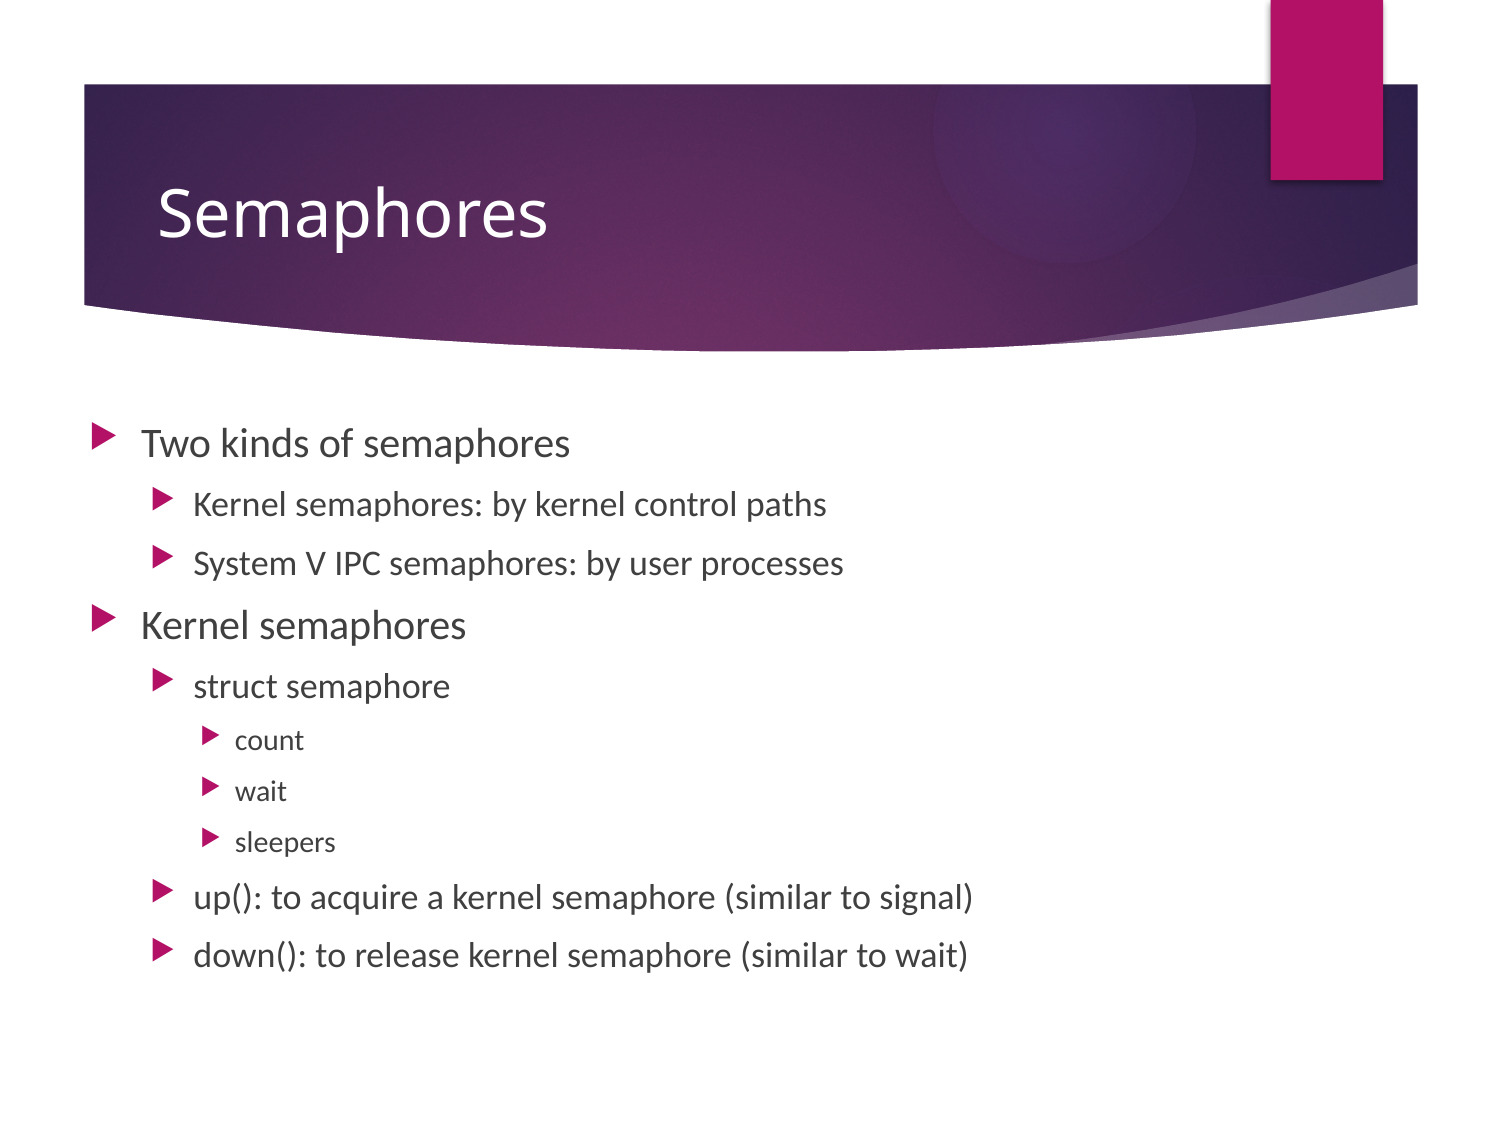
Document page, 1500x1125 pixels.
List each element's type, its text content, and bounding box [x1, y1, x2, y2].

title Semaphores [142, 152, 1183, 269]
list Two kinds of semaphores Kernel semaphores: by kernel control paths System V IPC semaphores: by user processes Kernel semaphores struct semaphore count wait sleepers up(): to acquire a kernel semaphore (similar to signal) down(): to release kernel semaphore (similar to wait) [73, 408, 1432, 988]
